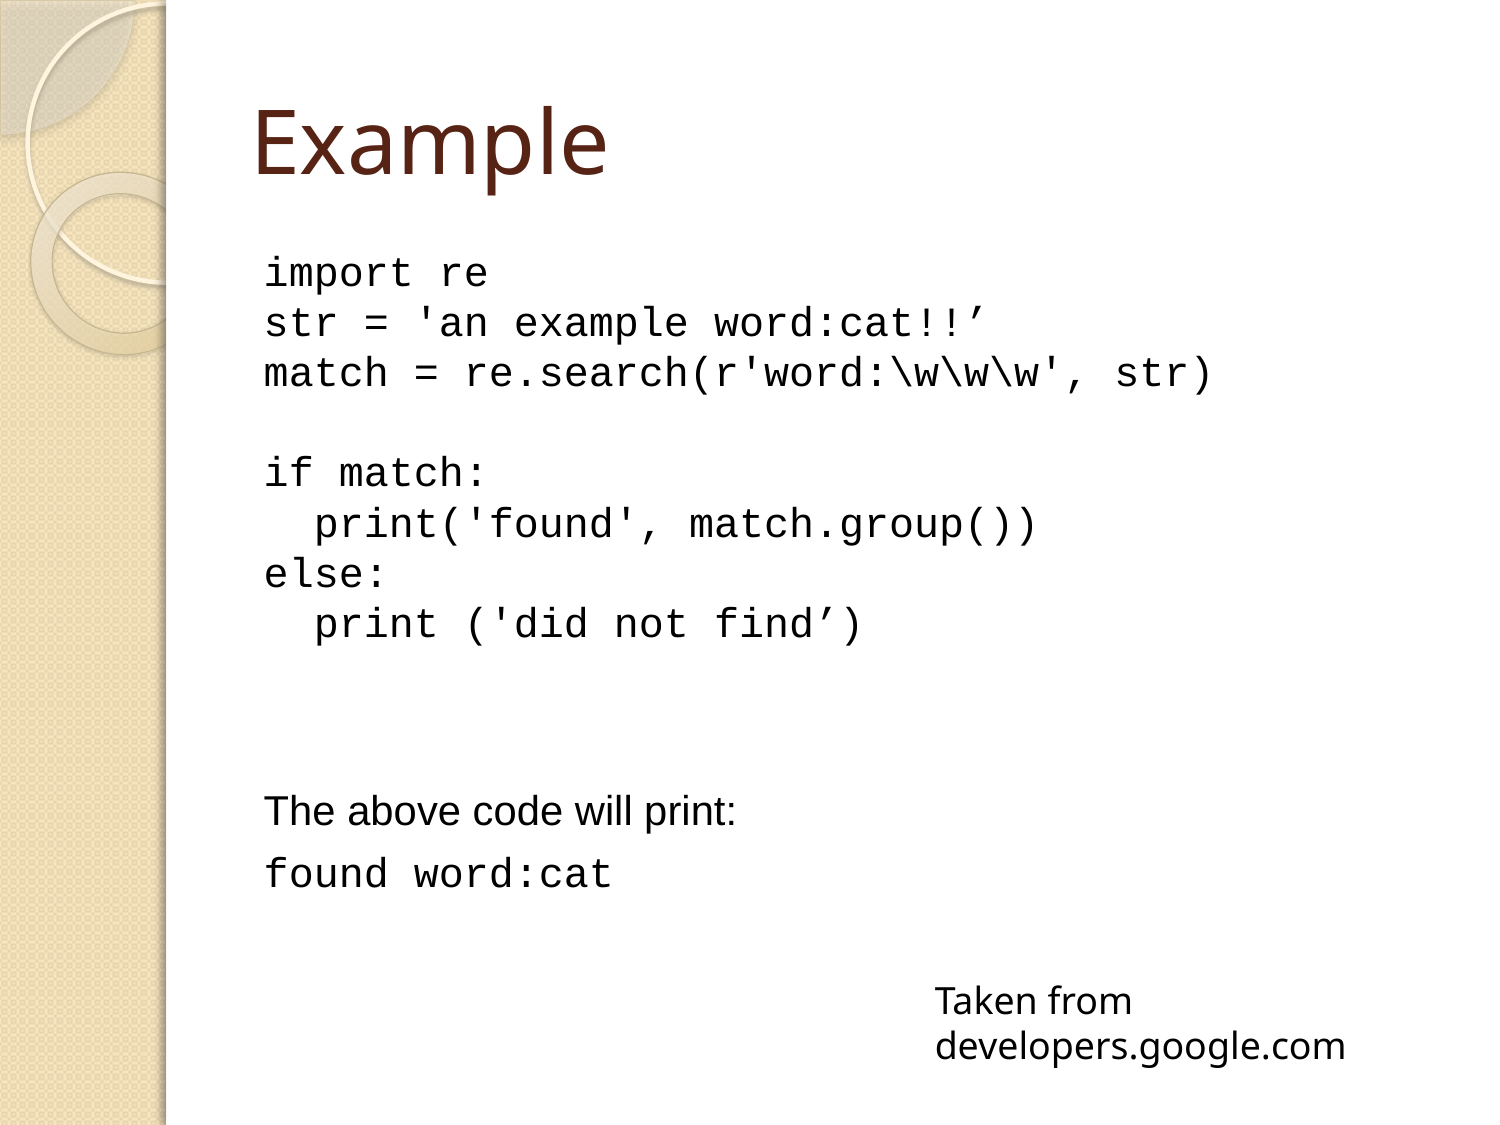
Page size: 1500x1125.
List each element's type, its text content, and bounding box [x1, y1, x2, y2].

text_box Taken from developers.google.com [920, 969, 1500, 1075]
list import re str = 'an example word:cat!!’ match = re.search(r'word:\w\w\w', str) if match: print('found', match.group()) else: print ('did not find’) The above code will print: found word:cat [235, 237, 1466, 1025]
title Example [235, 45, 1466, 233]
